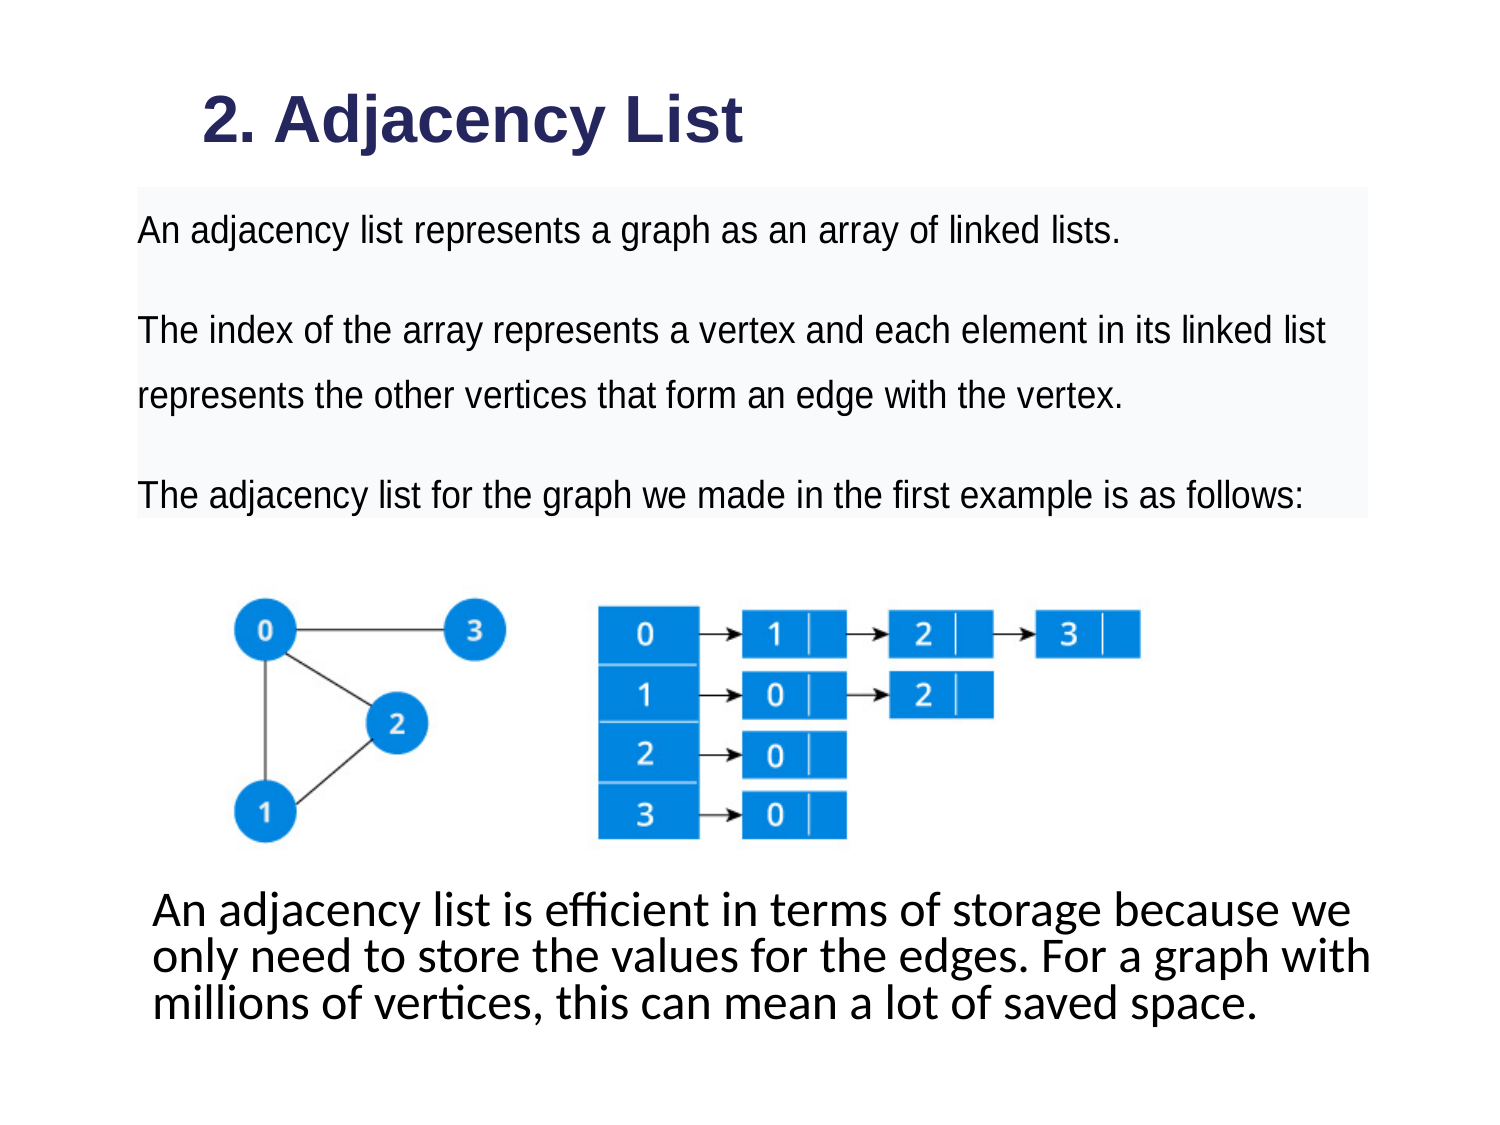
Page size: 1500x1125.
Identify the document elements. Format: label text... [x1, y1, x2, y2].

title 2. Adjacency List [200, 99, 1394, 215]
text_box An adjacency list is efficient in terms of storage because we only need to store the values for the edges. For a graph with millions of vertices, this can mean a lot of saved space. [137, 881, 1394, 1038]
picture [224, 574, 1163, 863]
picture [137, 187, 1369, 554]
